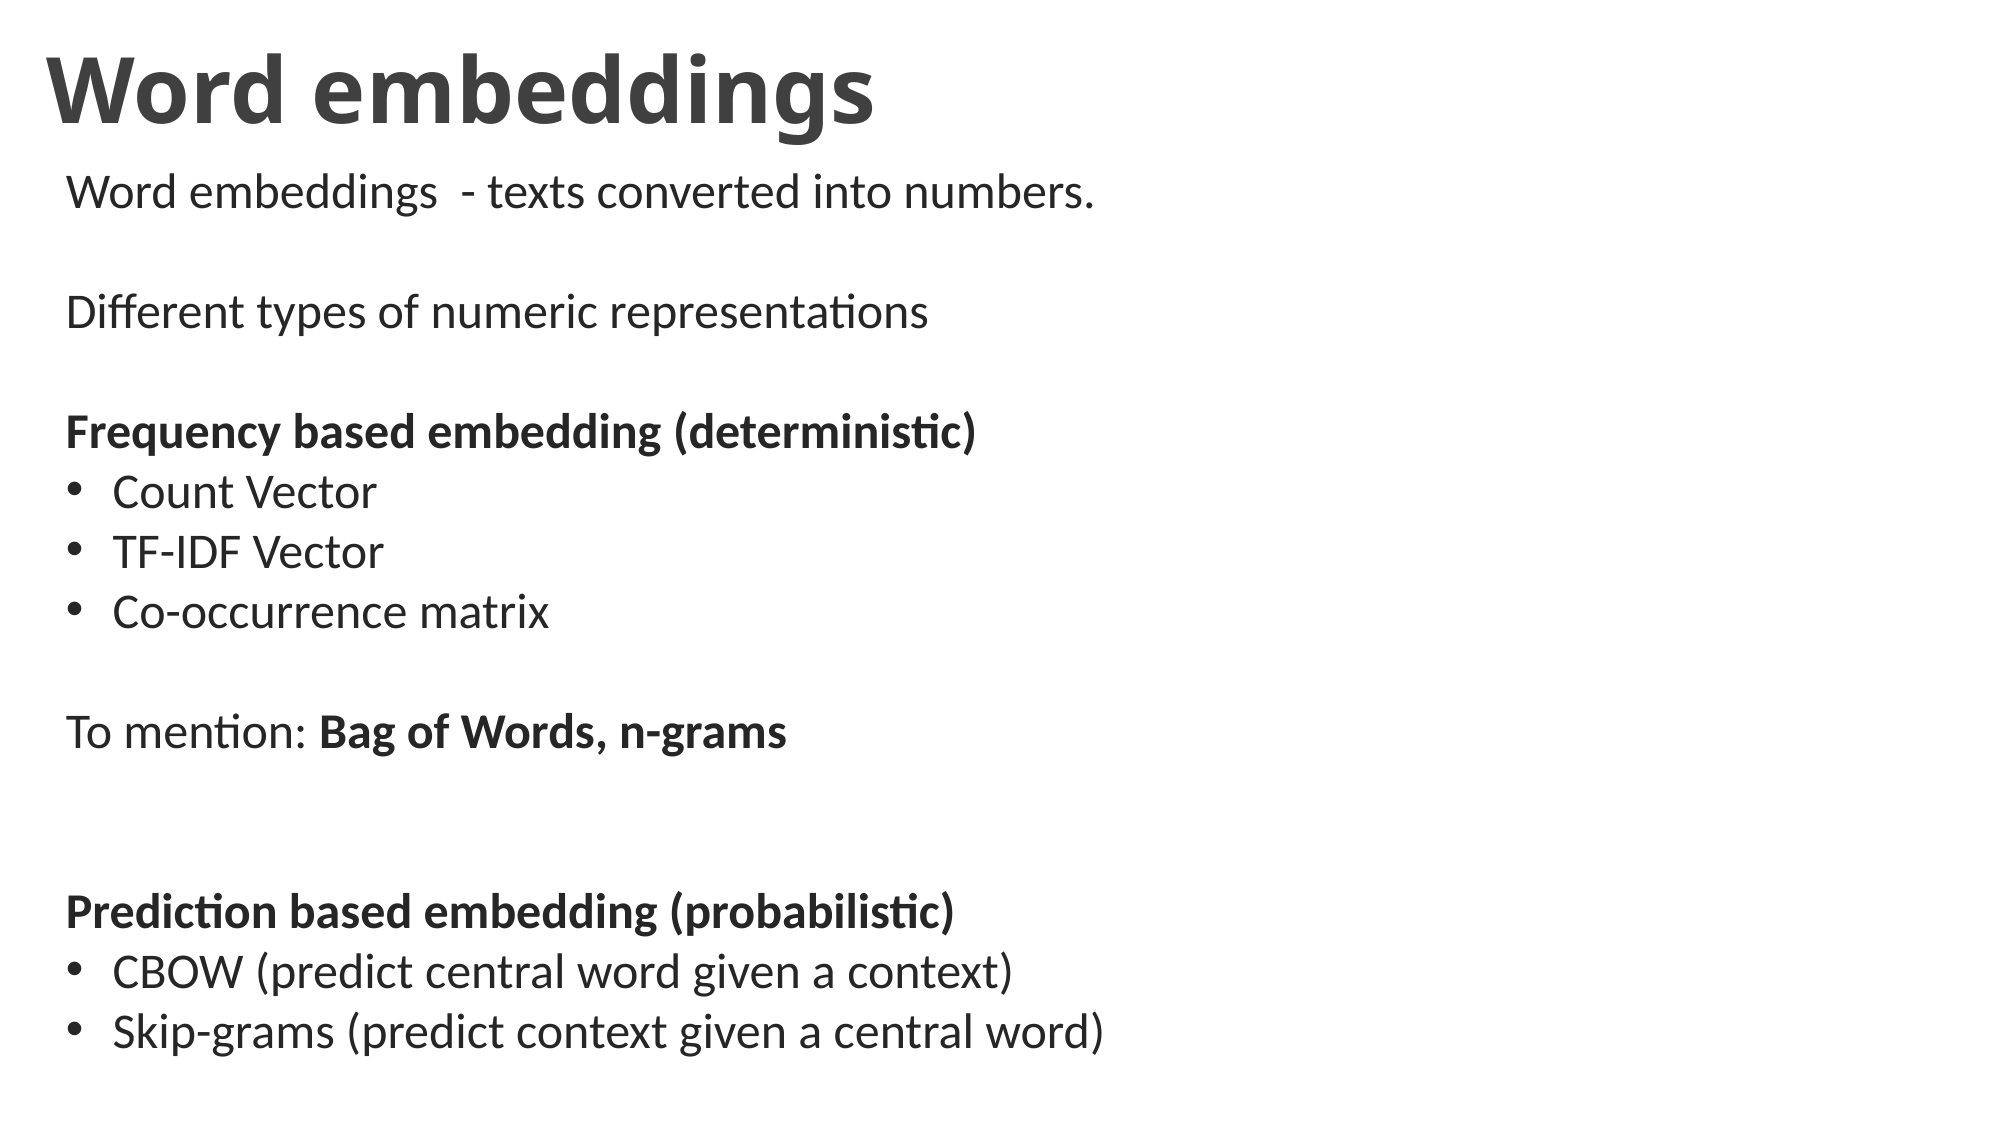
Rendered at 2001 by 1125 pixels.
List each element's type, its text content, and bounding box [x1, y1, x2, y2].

text_box Word embeddings - texts converted into numbers. Different types of numeric representations Frequency based embedding (deterministic) Count Vector TF-IDF Vector Co-occurrence matrix To mention: Bag of Words, n-grams Prediction based embedding (probabilistic) CBOW (predict central word given a context) Skip-grams (predict context given a central word) [51, 150, 1489, 1125]
text_box Word embeddings [32, 24, 1364, 150]
